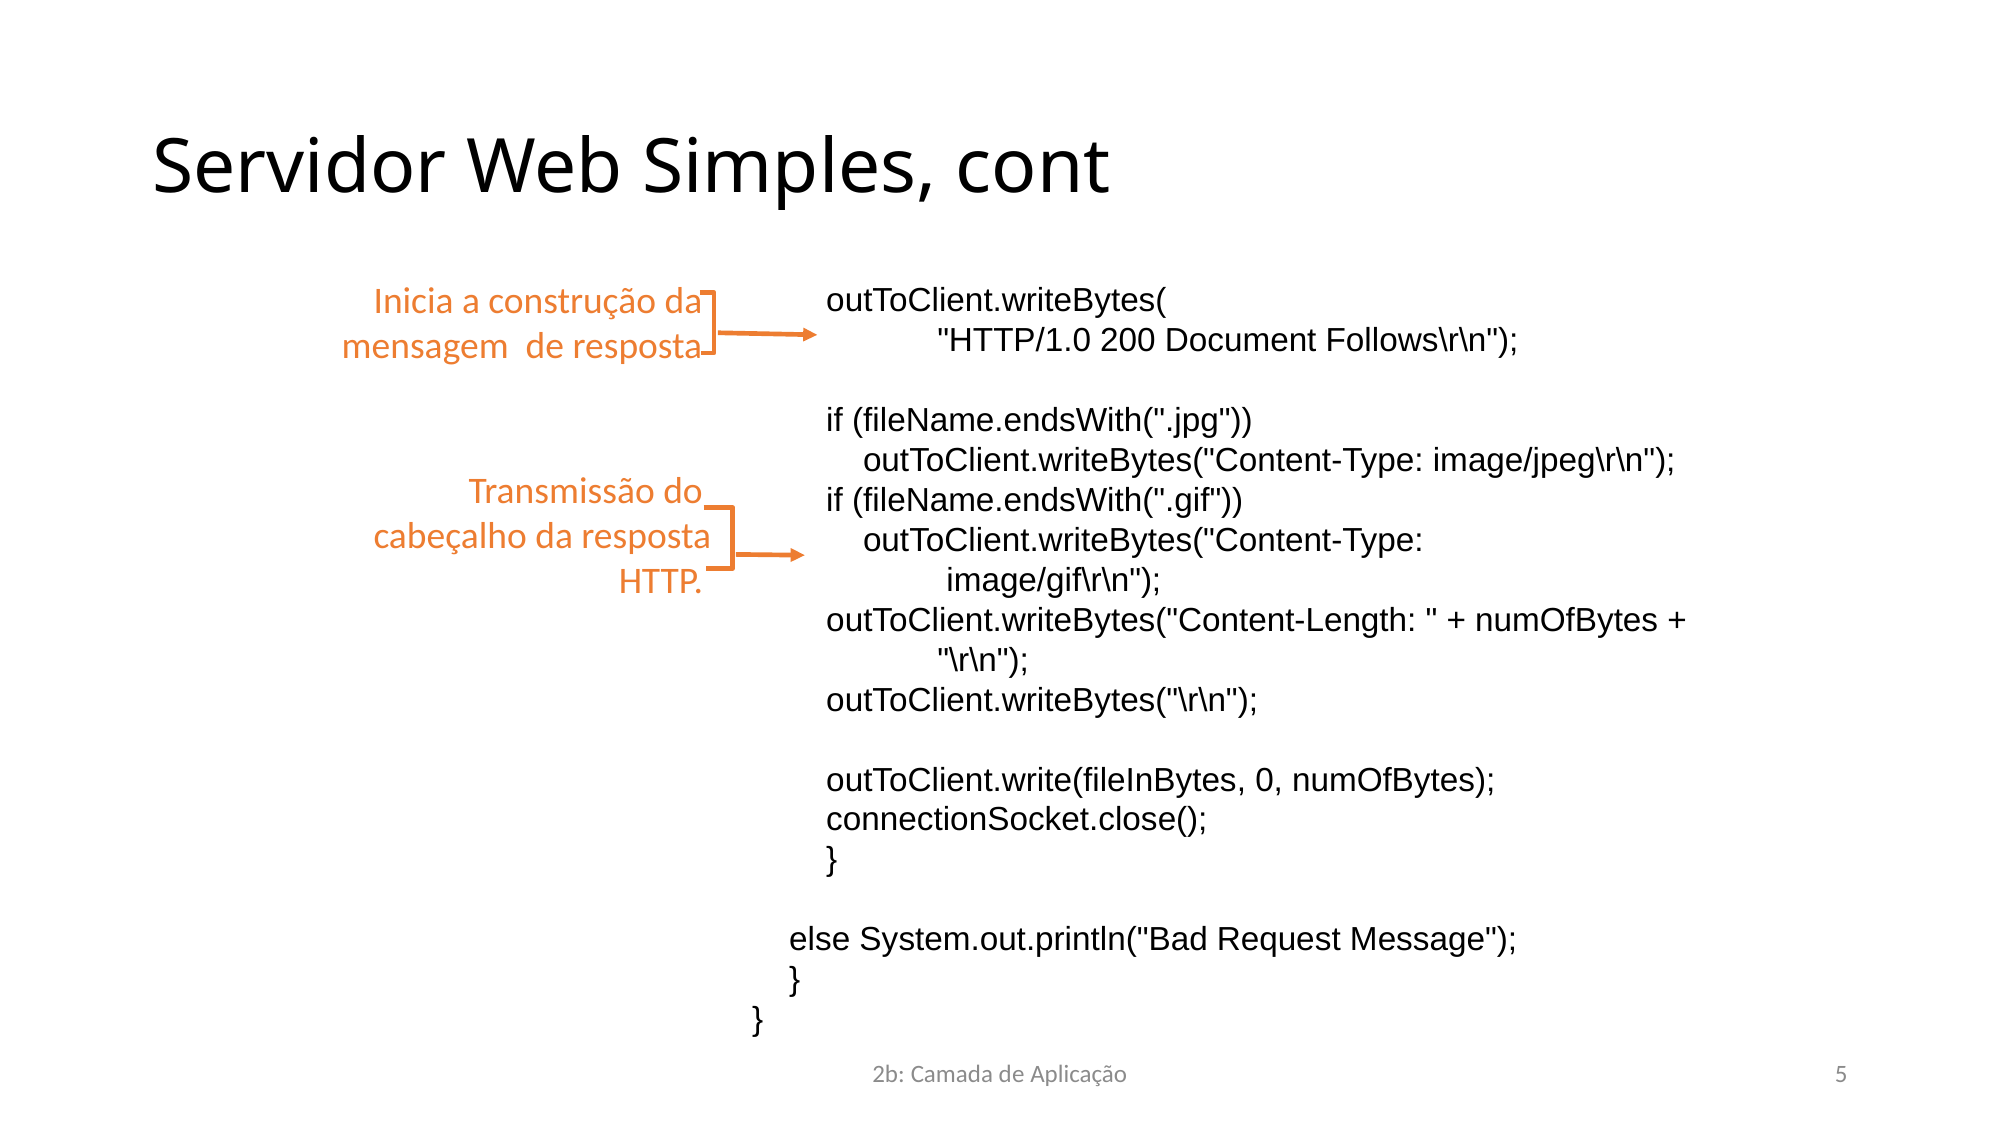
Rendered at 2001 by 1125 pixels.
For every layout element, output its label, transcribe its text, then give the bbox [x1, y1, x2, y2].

slide_number 5 [1412, 1042, 1863, 1103]
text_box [324, 268, 818, 375]
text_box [356, 457, 805, 610]
footer 2b: Camada de Aplicação [662, 1042, 1338, 1103]
text_box outToClient.writeBytes( "HTTP/1.0 200 Document Follows\r\n"); if (fileName.endsWith(".jpg")) outToClient.writeBytes("Content-Type: image/jpeg\r\n"); if (fileName.endsWith(".gif")) outToClient.writeBytes("Content-Type: image/gif\r\n"); outToClient.writeBytes("Content-Length: " + numOfBytes + "\r\n"); outToClient.writeBytes("\r\n"); outToClient.write(fileInBytes, 0, numOfBytes); connectionSocket.close(); } else System.out.println("Bad Request Message"); } } [737, 271, 1818, 1045]
title Servidor Web Simples, cont [137, 59, 1863, 278]
